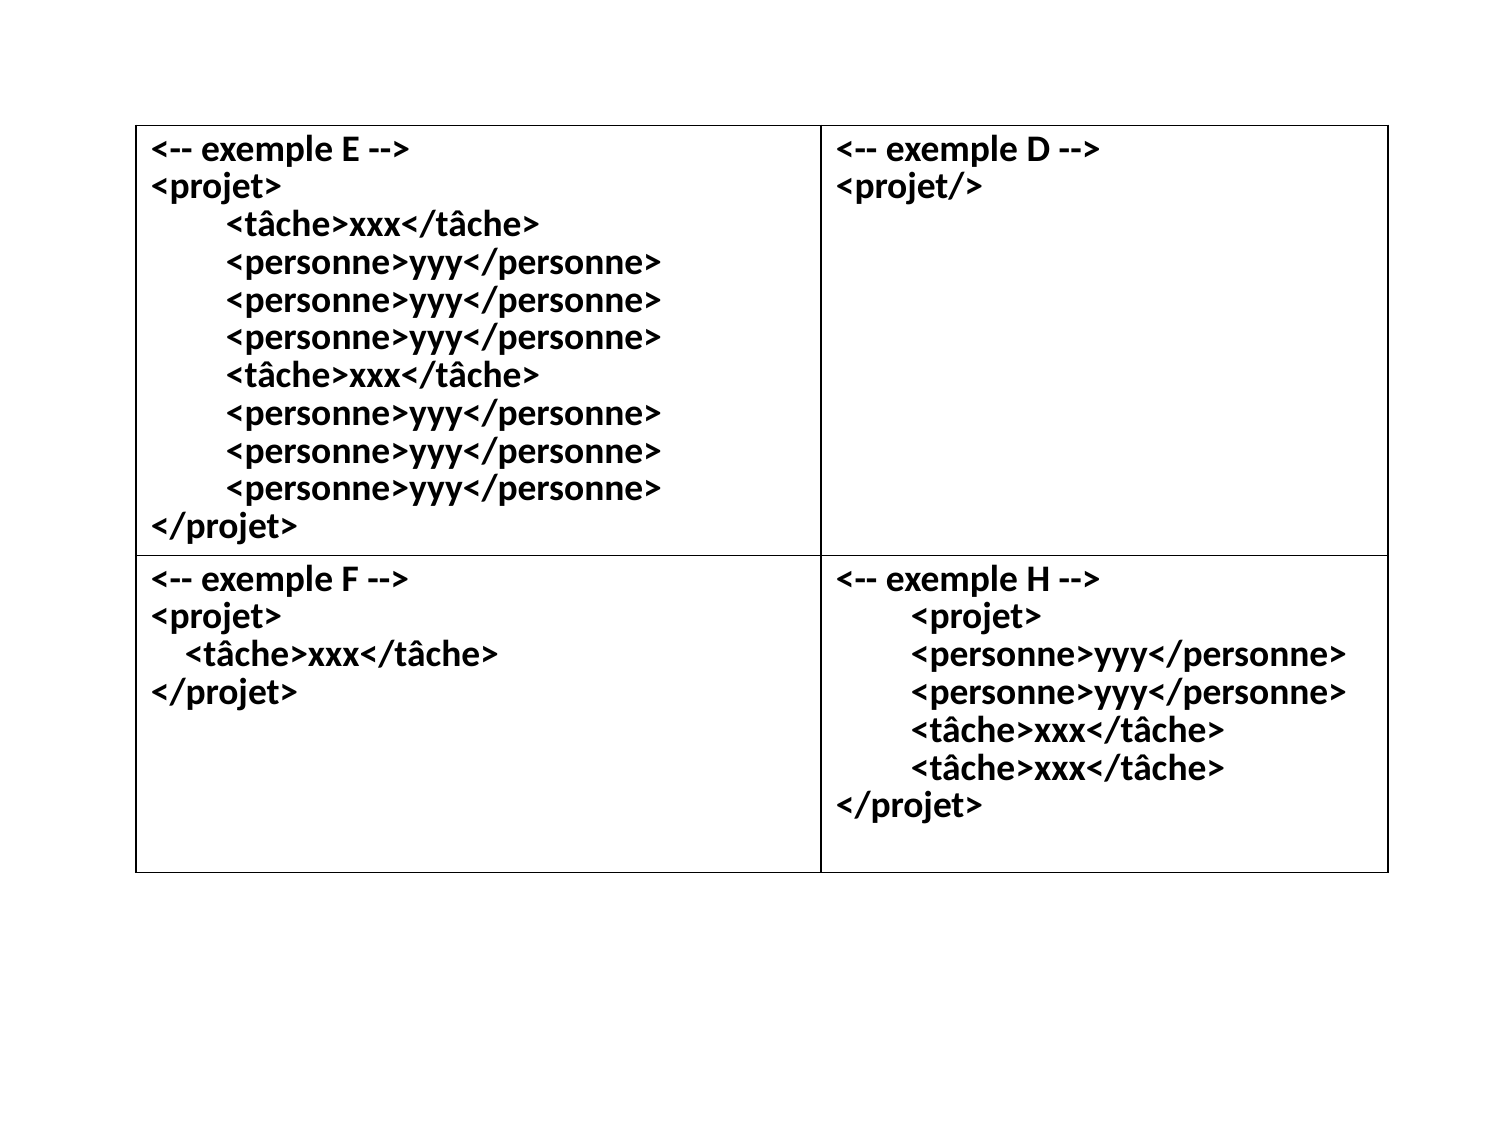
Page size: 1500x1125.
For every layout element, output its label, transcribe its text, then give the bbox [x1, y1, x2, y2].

table_header <-- exemple D --> <projet/> [822, 126, 1387, 555]
table_cell <-- exemple H --> <projet> <personne>yyy</personne> <personne>yyy</personne> <tâche>xxx</tâche> <tâche>xxx</tâche> </projet> [822, 556, 1387, 872]
table_header <-- exemple E --> <projet> <tâche>xxx</tâche> <personne>yyy</personne> <personne>yyy</personne> <personne>yyy</personne> <tâche>xxx</tâche> <personne>yyy</personne> <personne>yyy</personne> <personne>yyy</personne> </projet> [137, 126, 820, 555]
table_cell <-- exemple F --> <projet> <tâche>xxx</tâche> </projet> [137, 556, 820, 872]
